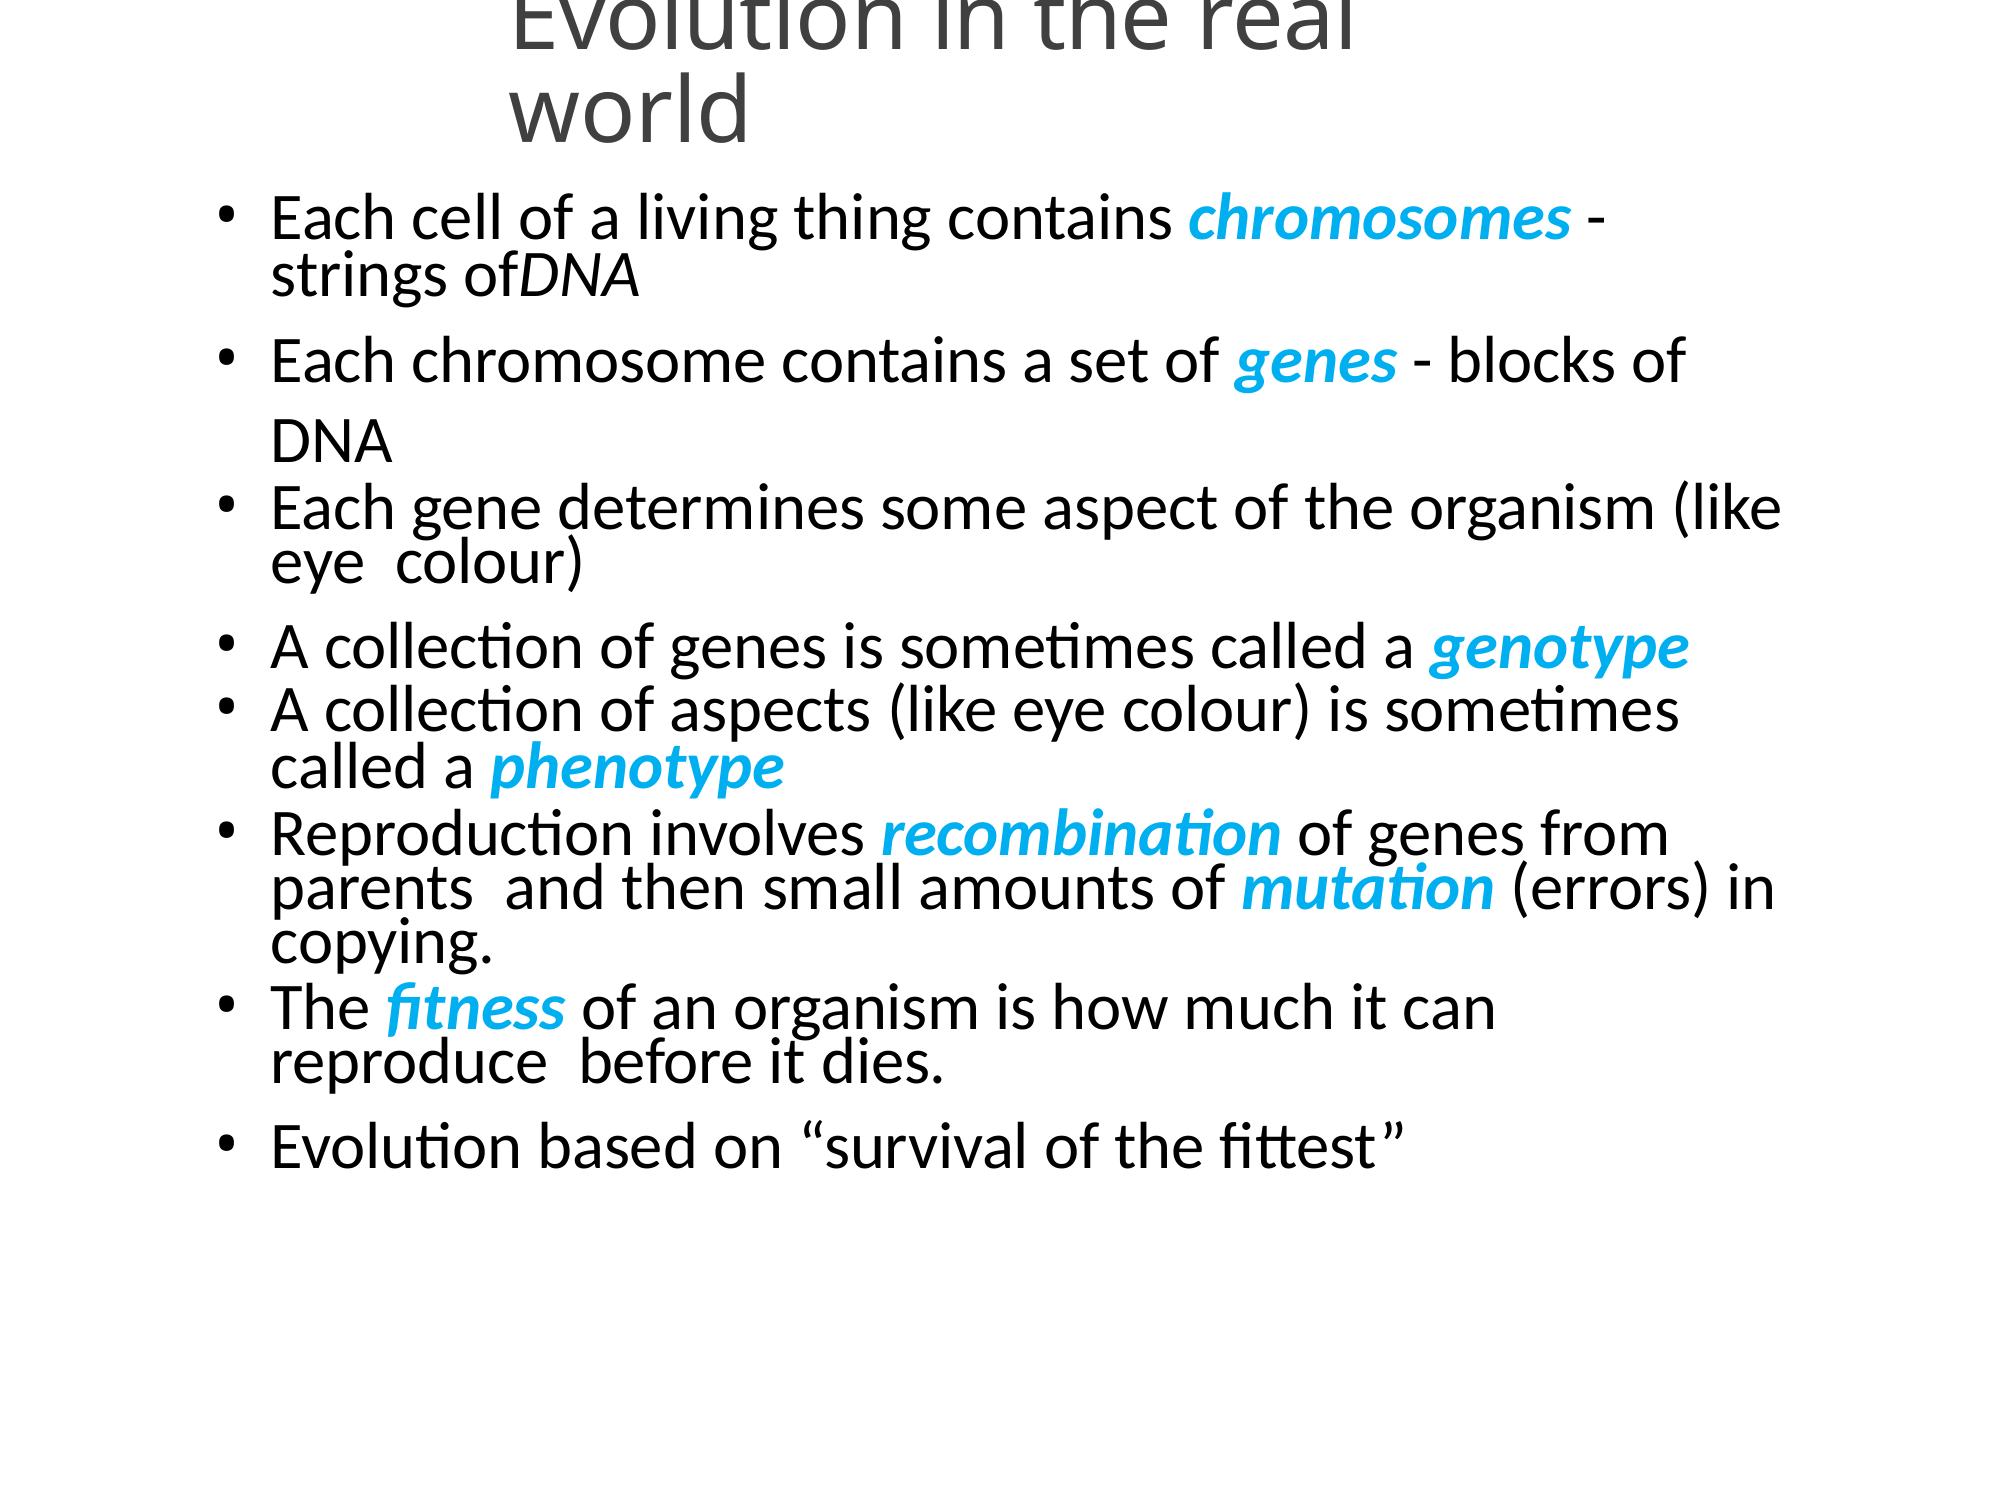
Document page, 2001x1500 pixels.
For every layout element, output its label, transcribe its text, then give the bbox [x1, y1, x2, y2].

title Evolution in the real world [506, 0, 1494, 162]
text_box Each cell of a living thing contains chromosomes - strings ofDNA Each chromosome contains a set of genes - blocks of DNA Each gene determines some aspect of the organism (like eye colour) A collection of genes is sometimes called a genotype A collection of aspects (like eye colour) is sometimes called a phenotype Reproduction involves recombination of genes from parents and then small amounts of mutation (errors) in copying. The fitness of an organism is how much it can reproduce before it dies. Evolution based on “survival of the fittest” [212, 193, 1800, 1182]
